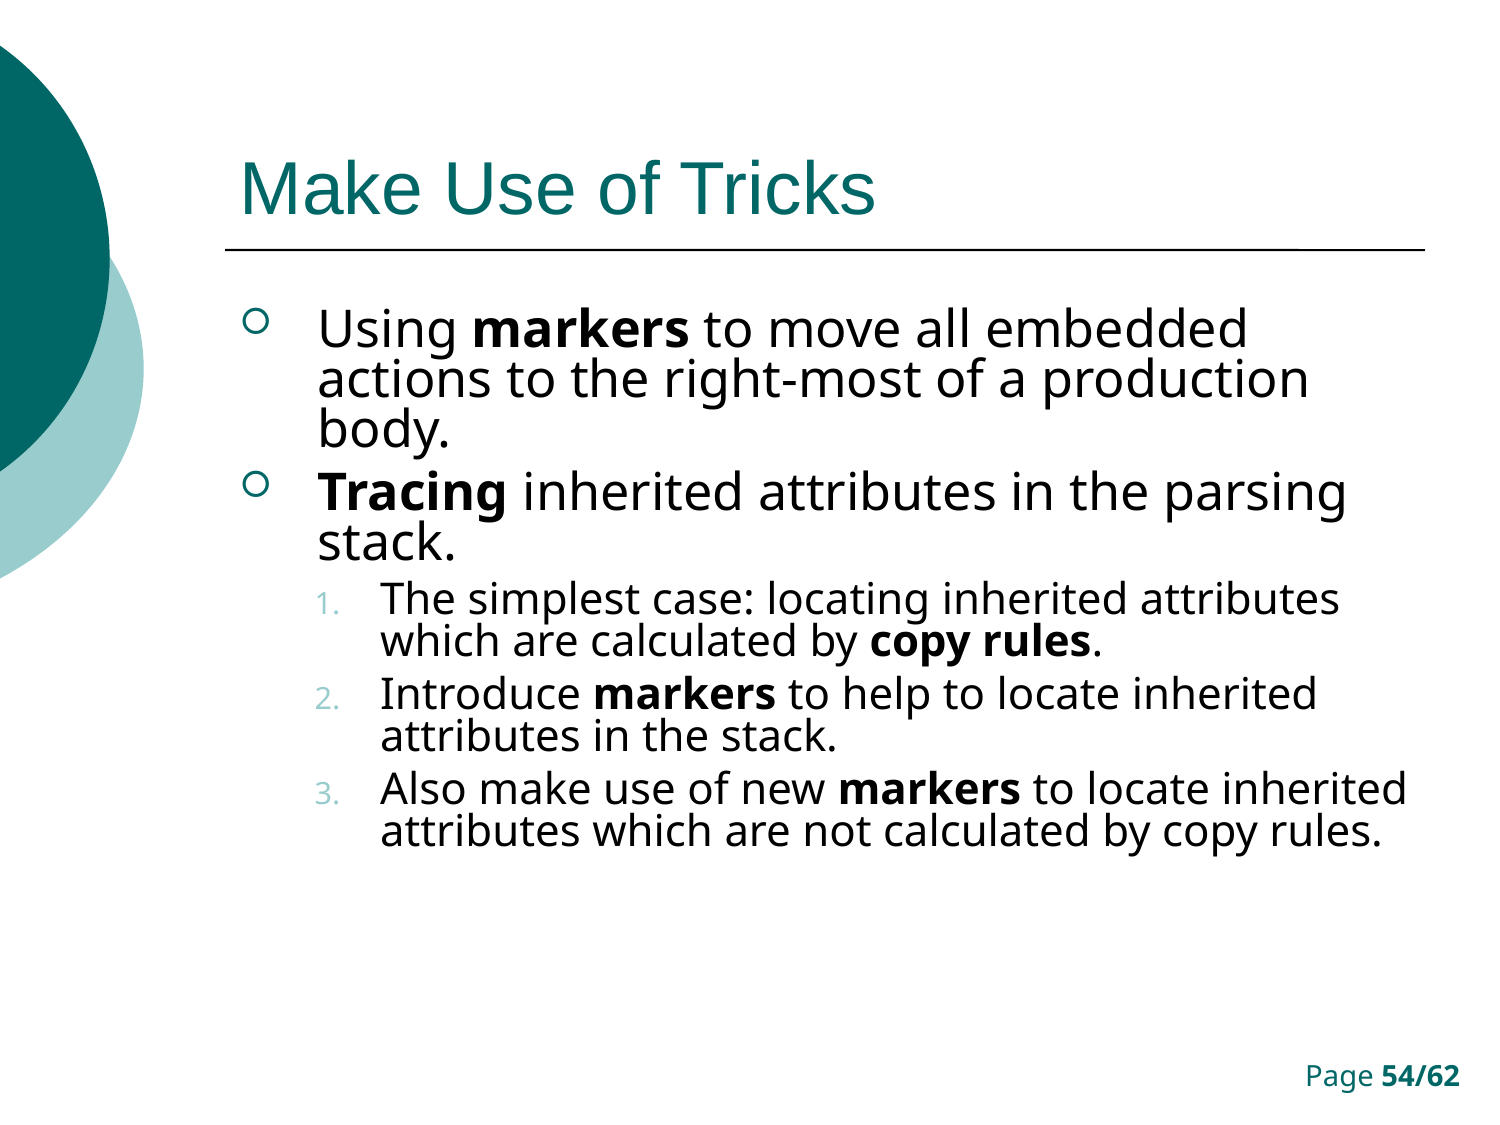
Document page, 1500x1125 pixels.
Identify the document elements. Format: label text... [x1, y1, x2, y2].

title Make Use of Tricks [224, 49, 1425, 238]
list Using markers to move all embedded actions to the right-most of a production body. Tracing inherited attributes in the parsing stack. The simplest case: locating inherited attributes which are calculated by copy rules. Introduce markers to help to locate inherited attributes in the stack. Also make use of new markers to locate inherited attributes which are not calculated by copy rules. [224, 299, 1425, 975]
